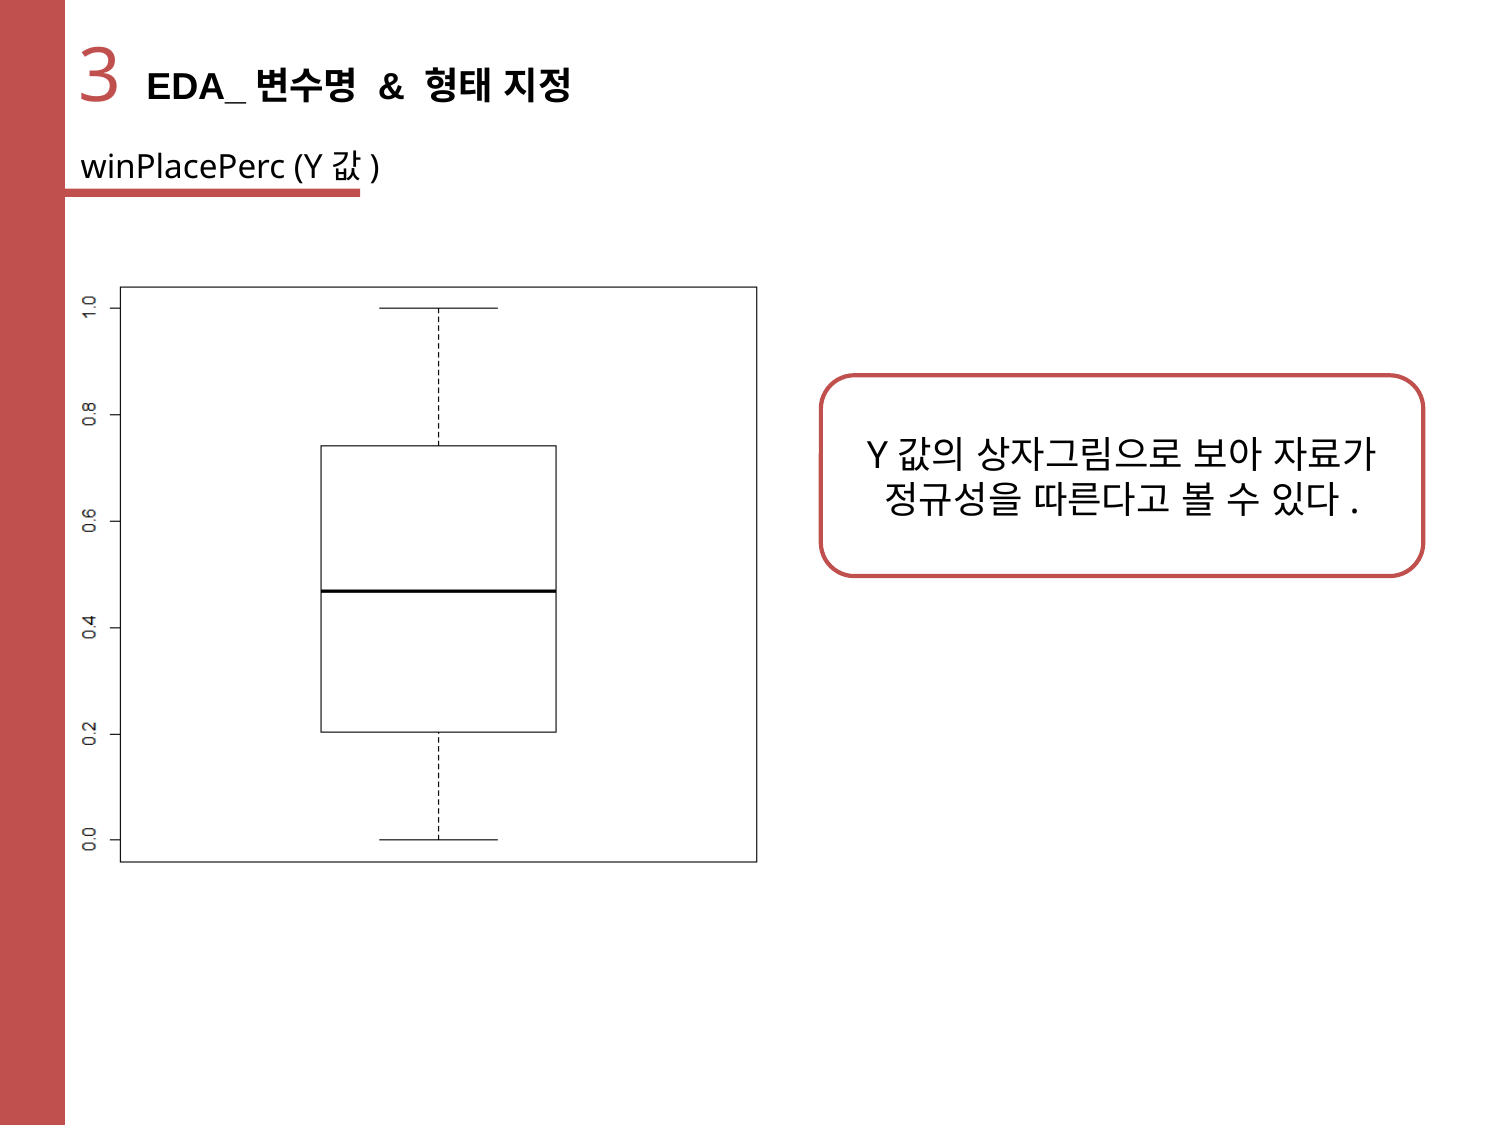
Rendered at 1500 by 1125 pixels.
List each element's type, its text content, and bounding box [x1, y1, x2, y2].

text_box EDA_변수명 & 형태 지정 [131, 54, 588, 115]
picture [64, 278, 769, 874]
text_box [67, 187, 362, 199]
text_box winPlacePerc (Y값) [67, 138, 409, 193]
text_box 3 [67, 19, 137, 124]
text_box [0, 0, 67, 1125]
text_box Y값의 상자그림으로 보아 자료가 정규성을 따른다고 볼 수 있다. [818, 373, 1426, 579]
